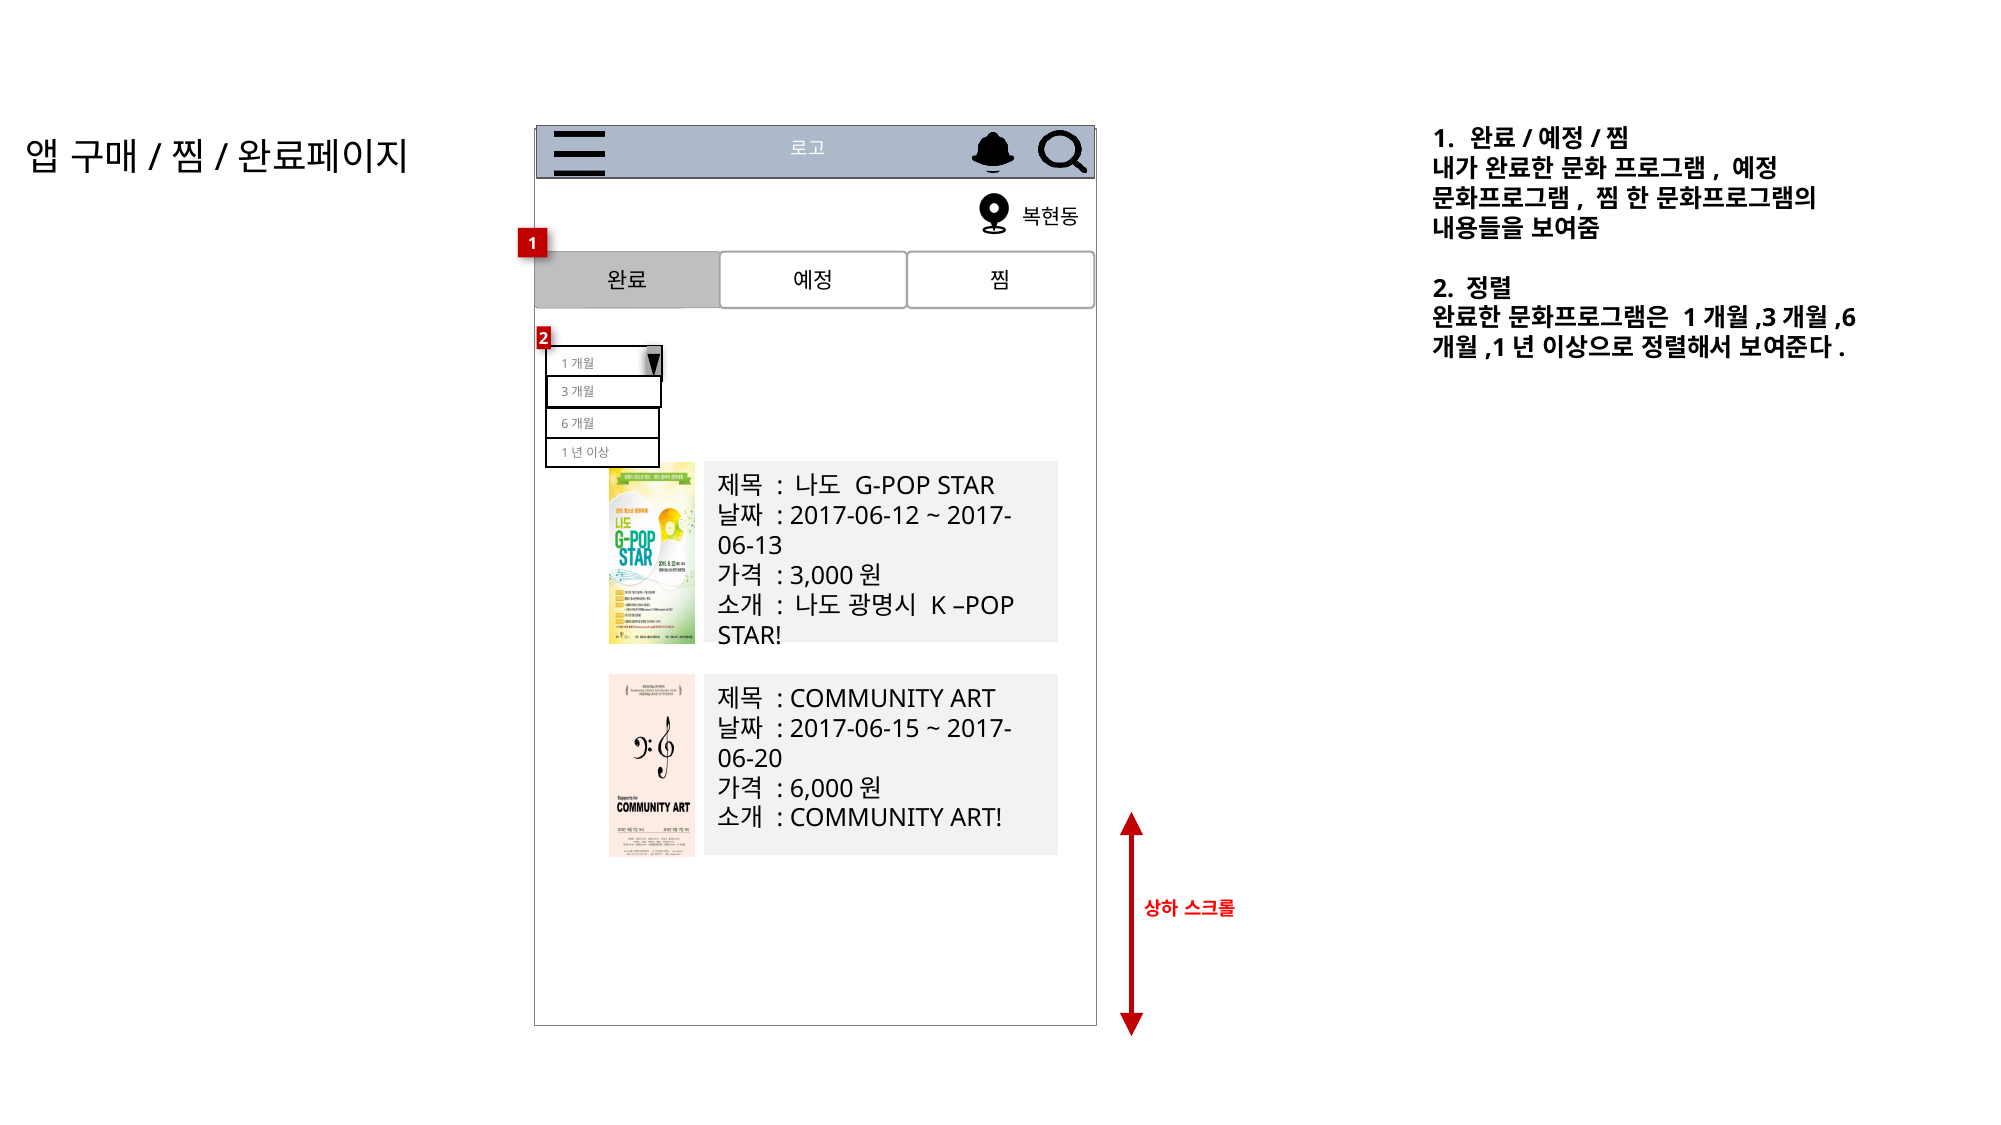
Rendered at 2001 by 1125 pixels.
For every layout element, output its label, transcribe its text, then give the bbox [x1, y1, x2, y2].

picture [962, 179, 1025, 243]
text_box [701, 671, 1061, 858]
picture [1038, 130, 1087, 173]
picture [609, 462, 695, 645]
text_box 6개월 [545, 407, 660, 437]
picture [609, 674, 695, 857]
picture [554, 131, 605, 176]
text_box [701, 458, 1061, 646]
text_box 로고 [775, 128, 935, 167]
text_box 제목 : 나도 G-POP STAR 날짜 : 2017-06-12 ~ 2017-06-13 가격 : 3,000원 소개 : 나도 광명시 K –POP STAR! [702, 462, 1060, 657]
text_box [534, 251, 1095, 309]
text_box 1년 이상 [545, 437, 660, 468]
text_box 완료/예정/찜 내가 완료한 문화 프로그램, 예정 문화프로그램, 찜 한 문화프로그램의 내용들을 보여줌 2. 정렬 완료한 문화프로그램은 1개월,3개월,6개월,1년 이상으로 정렬해서 보여준다. [1418, 114, 1877, 400]
text_box 앱 구매/찜/완료페이지 [10, 125, 429, 173]
text_box 상하 스크롤 [1132, 889, 1454, 936]
text_box 2 [536, 326, 551, 350]
picture [969, 132, 1016, 173]
text_box [536, 125, 1095, 179]
text_box 1 [517, 227, 548, 258]
text_box 제목 : COMMUNITY ART 날짜 : 2017-06-15 ~ 2017-06-20 가격 : 6,000원 소개 : COMMUNITY ART! [702, 674, 1060, 840]
text_box [534, 129, 1097, 1026]
text_box 복현동 [1025, 196, 1161, 236]
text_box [546, 345, 662, 382]
text_box 3개월 [545, 375, 662, 408]
